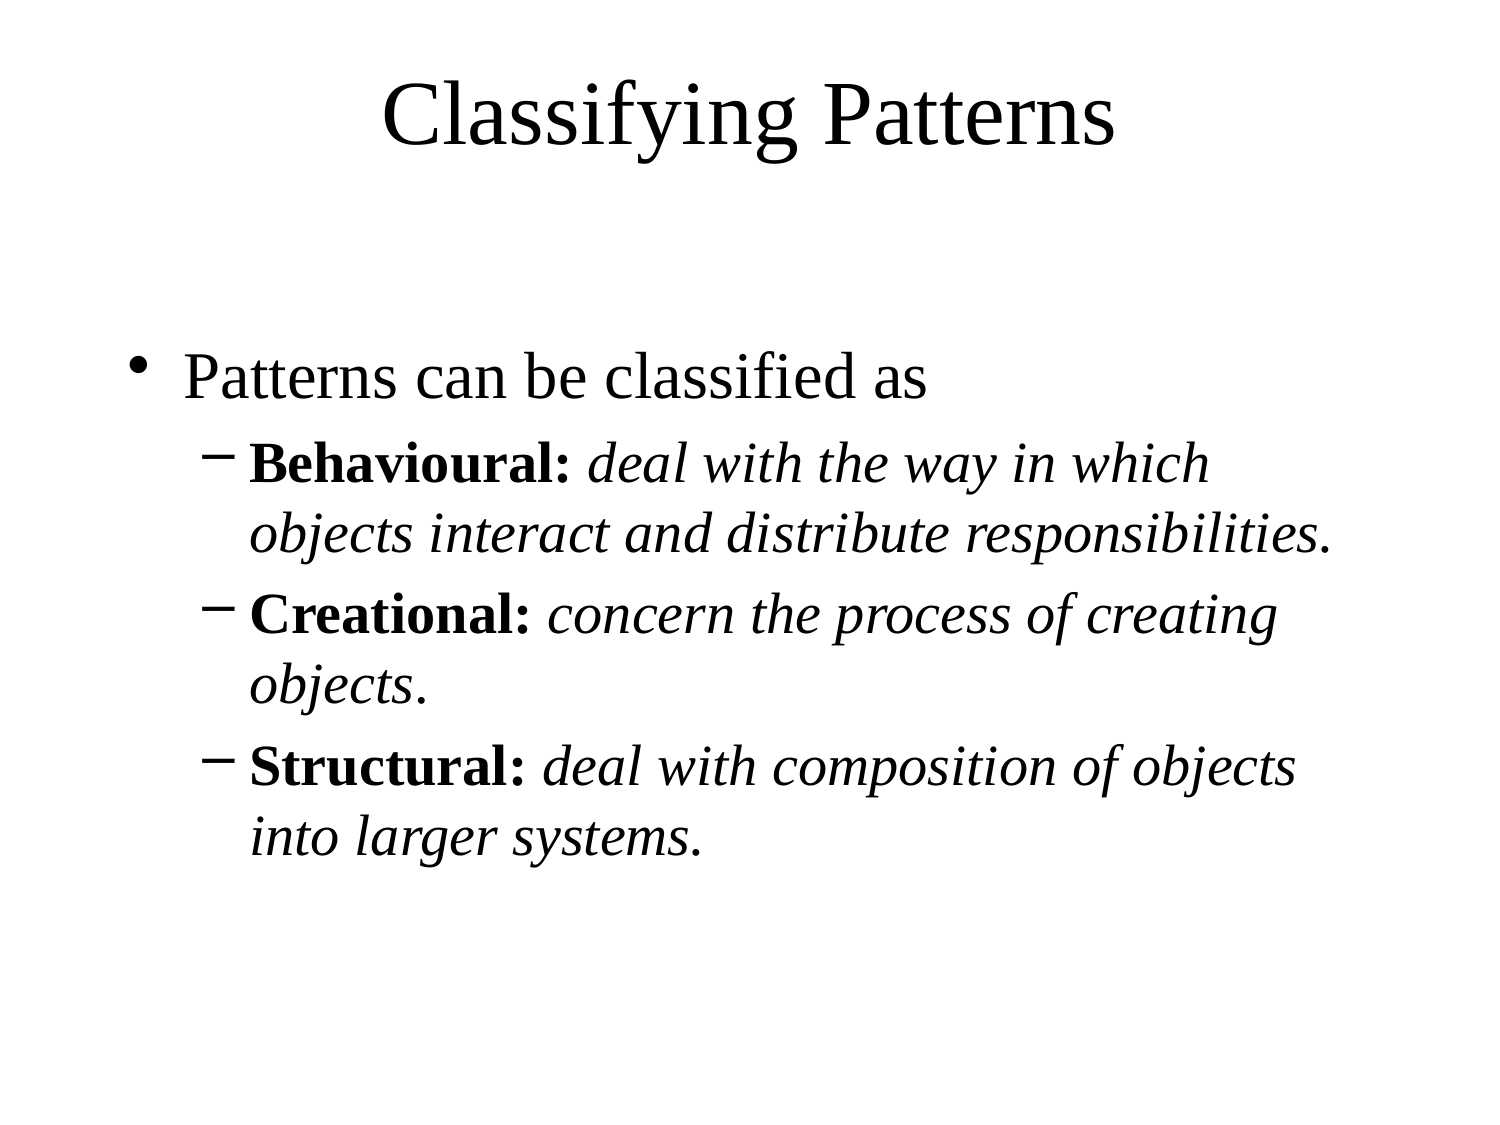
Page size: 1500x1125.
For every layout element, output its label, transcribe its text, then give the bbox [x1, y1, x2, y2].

title Classifying Patterns [75, 45, 1425, 233]
list Patterns can be classified as Behavioural: deal with the way in which objects interact and distribute responsibilities. Creational: concern the process of creating objects. Structural: deal with composition of objects into larger systems. [112, 324, 1388, 938]
